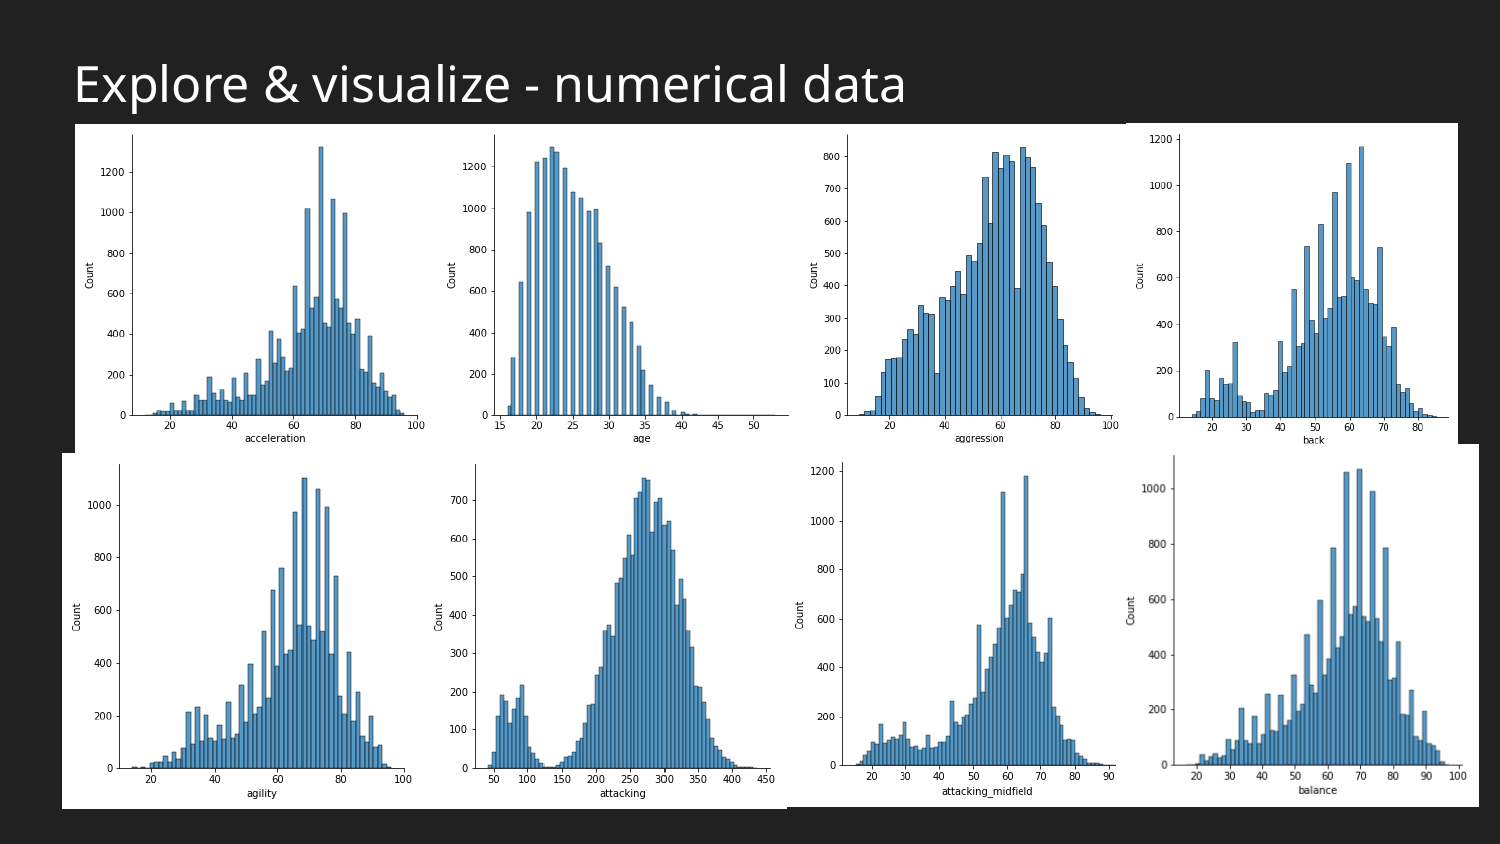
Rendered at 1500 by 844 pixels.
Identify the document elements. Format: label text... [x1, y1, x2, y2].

picture [62, 123, 1479, 809]
text_box Explore & visualize - numerical data [59, 37, 1302, 128]
